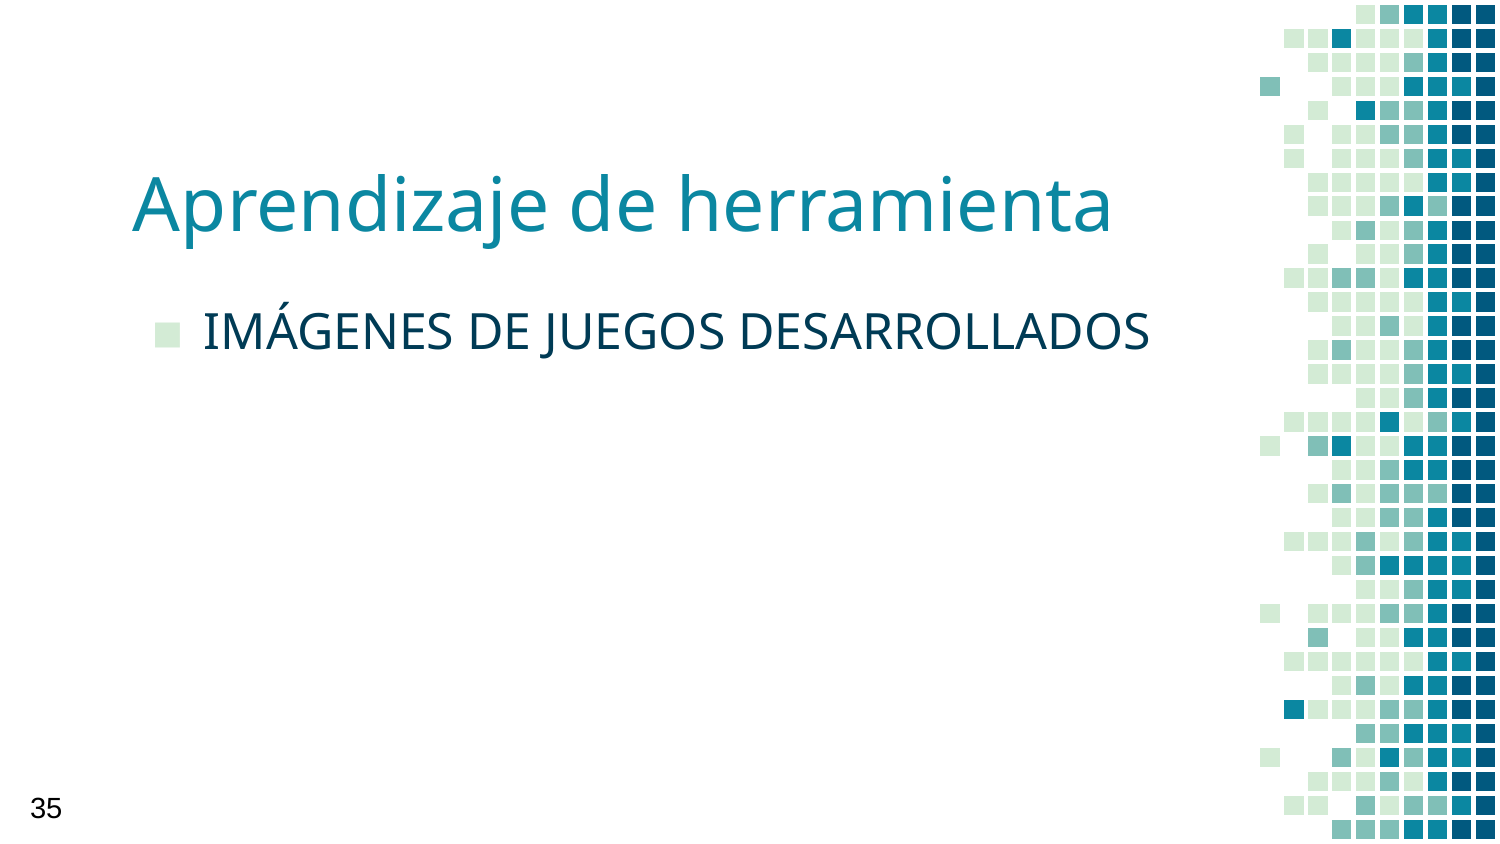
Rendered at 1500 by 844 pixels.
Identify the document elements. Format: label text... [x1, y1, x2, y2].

slide_number 35 [15, 774, 105, 839]
title Aprendizaje de herramienta [117, 121, 1227, 262]
list IMÁGENES DE JUEGOS DESARROLLADOS [117, 284, 1227, 774]
